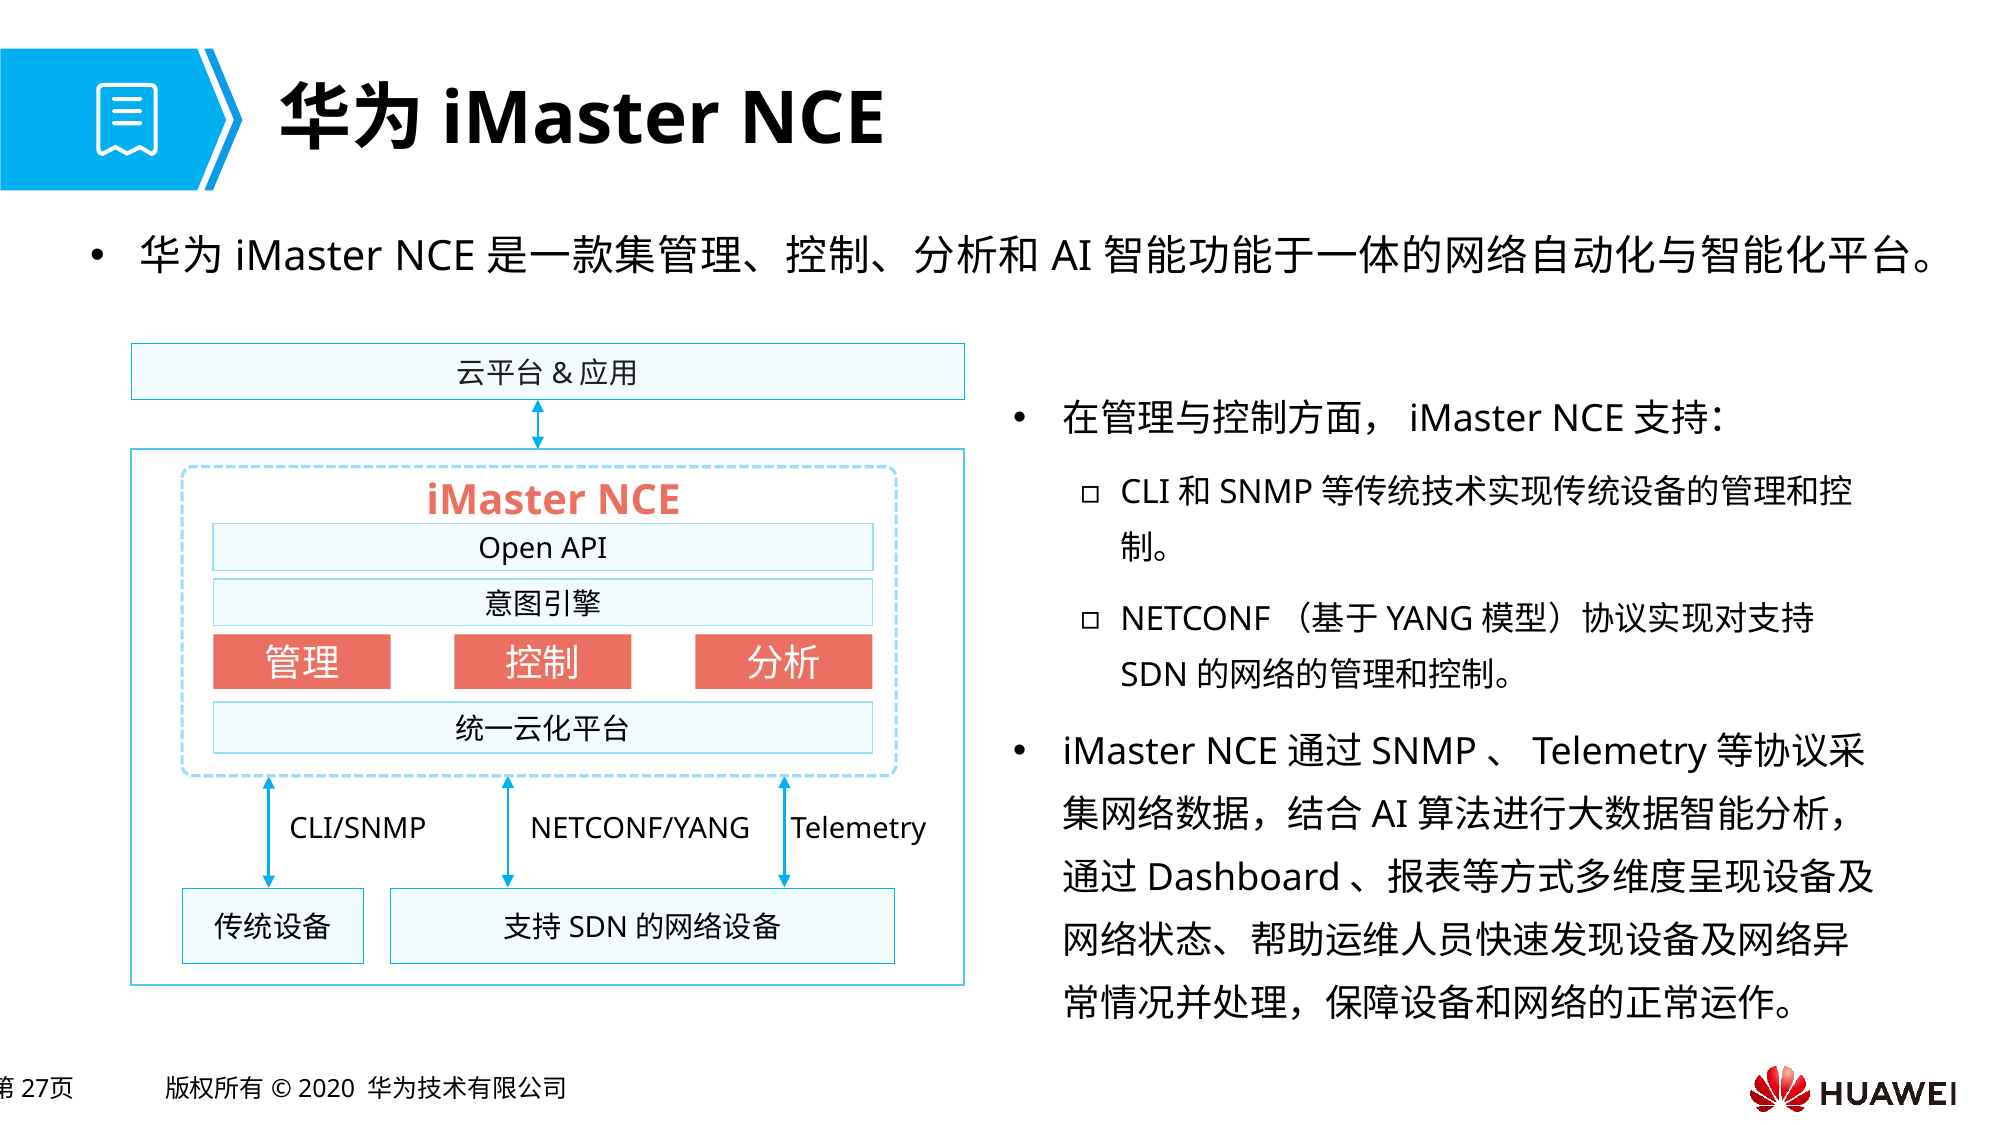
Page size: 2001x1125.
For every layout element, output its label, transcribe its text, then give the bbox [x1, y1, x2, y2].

title 华为iMaster NCE [261, 67, 1874, 173]
text_box 在管理与控制方面，iMaster NCE支持： CLI和SNMP等传统技术实现传统设备的管理和控制。 NETCONF（基于YANG模型）协议实现对支持SDN的网络的管理和控制。 iMaster NCE通过SNMP、Telemetry等协议采集网络数据，结合AI算法进行大数据智能分析，通过Dashboard、报表等方式多维度呈现设备及网络状态、帮助运维人员快速发现设备及网络异常情况并处理，保障设备和网络的正常运作。 [999, 369, 1889, 1005]
picture [1750, 1066, 1956, 1112]
list 华为iMaster NCE是一款集管理、控制、分析和AI智能功能于一体的网络自动化与智能化平台。 [76, 202, 1927, 302]
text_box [131, 343, 965, 986]
